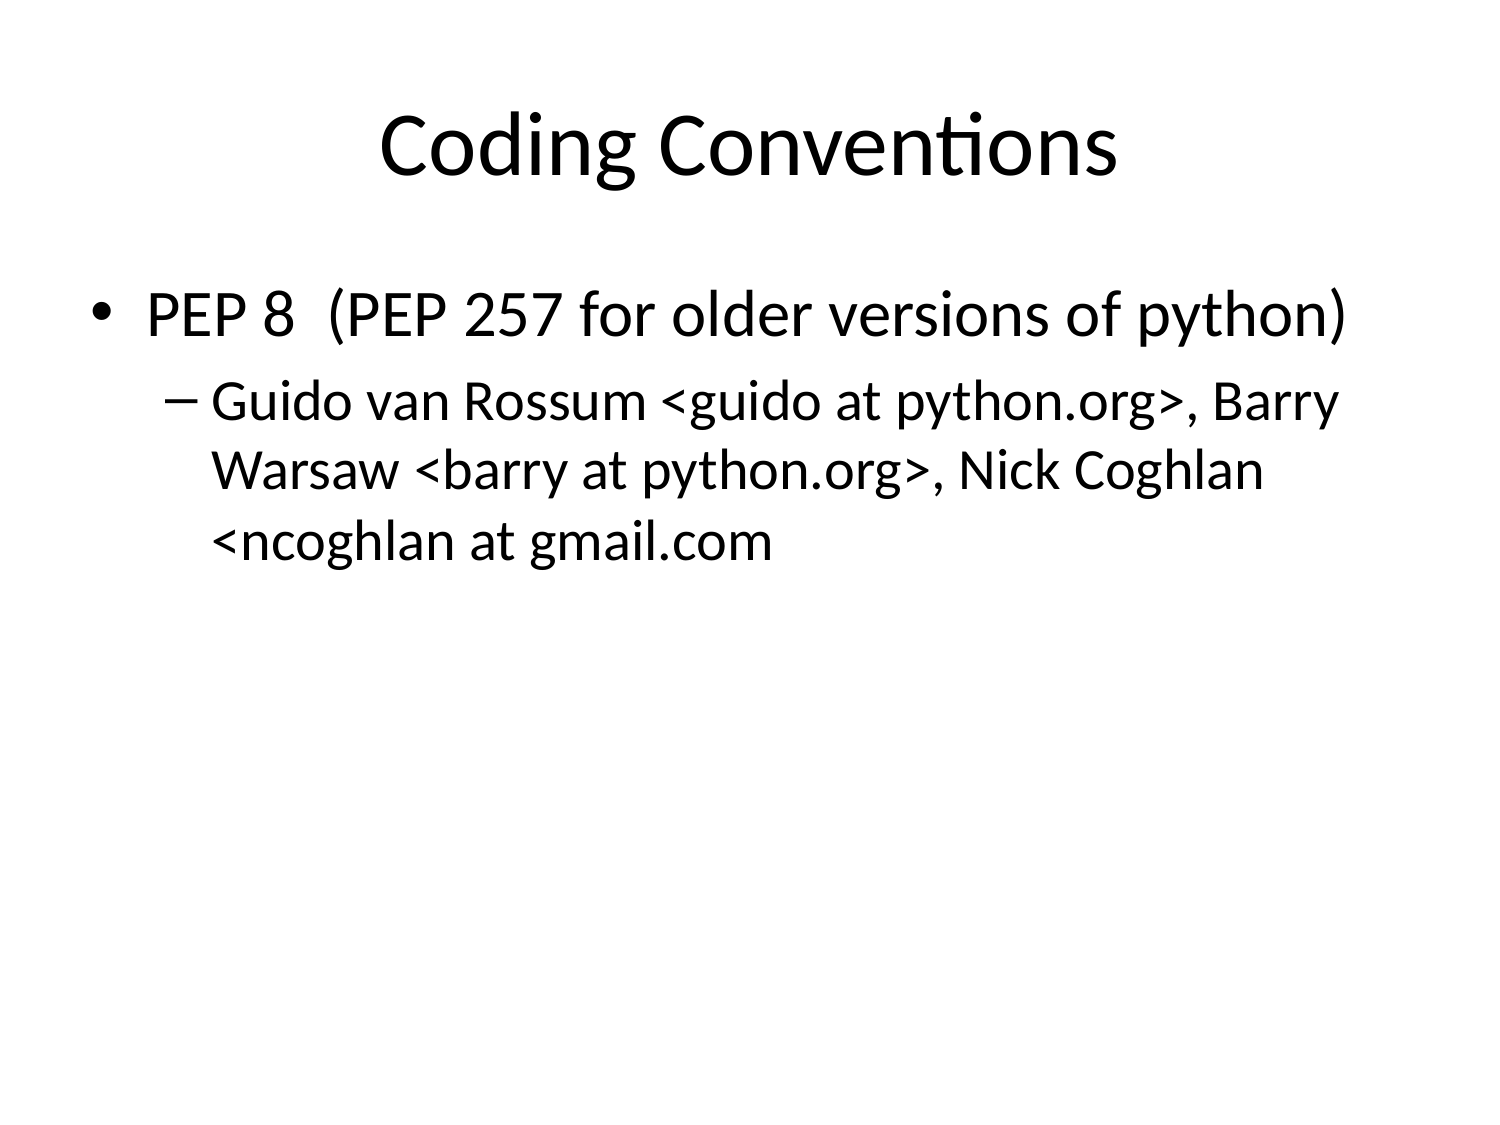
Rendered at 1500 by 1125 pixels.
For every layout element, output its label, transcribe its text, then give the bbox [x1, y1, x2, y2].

title Coding Conventions [75, 45, 1425, 233]
list PEP 8 (PEP 257 for older versions of python) Guido van Rossum <guido at python.org>, Barry Warsaw <barry at python.org>, Nick Coghlan <ncoghlan at gmail.com [75, 262, 1425, 1005]
